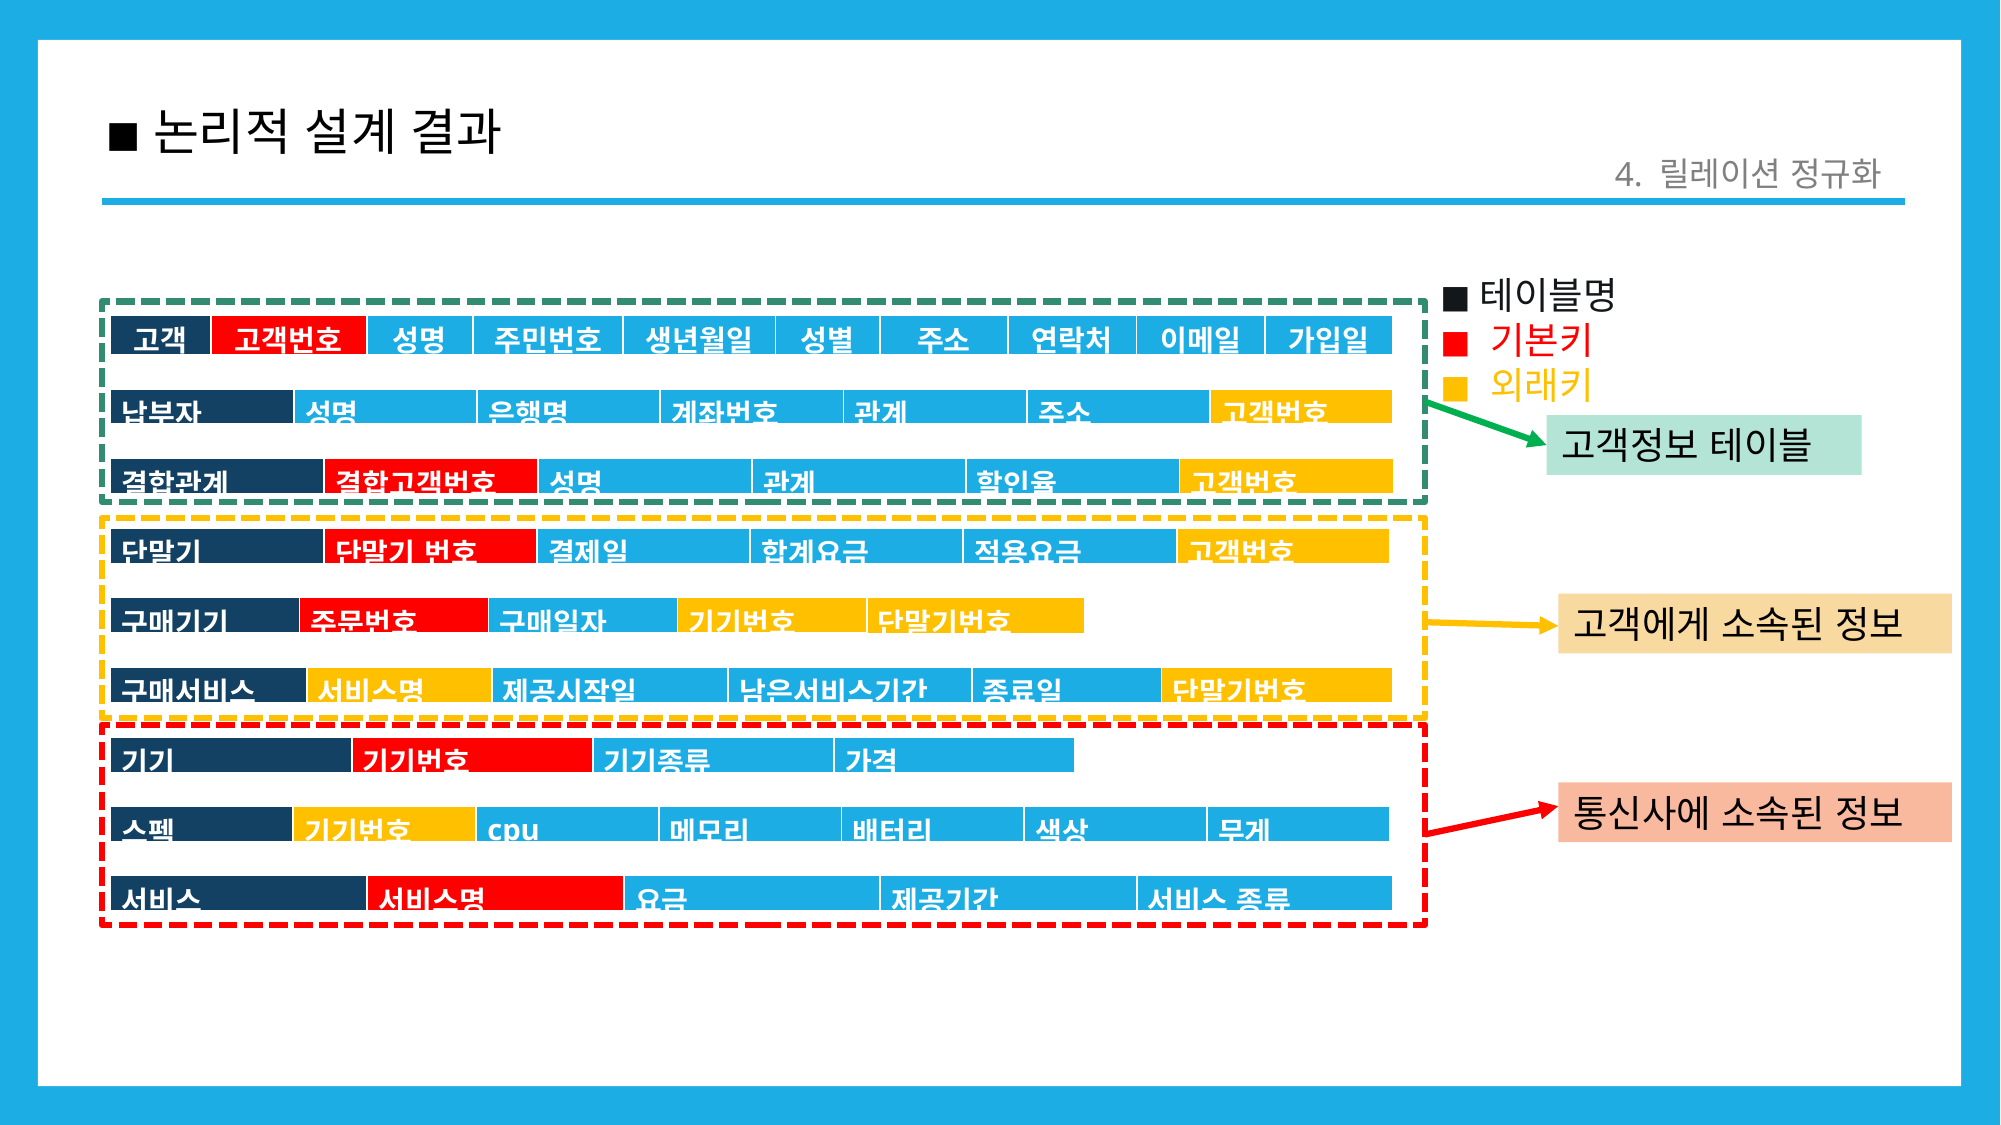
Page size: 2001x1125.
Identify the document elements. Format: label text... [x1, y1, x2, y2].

text_box [100, 516, 1426, 720]
text_box [100, 723, 1426, 927]
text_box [1424, 621, 1559, 627]
table_header 단말기번호 [868, 598, 1084, 633]
text_box [100, 300, 1426, 503]
text_box 통신사에 소속된 정보 [1558, 782, 1952, 843]
text_box 고객에게 소속된 정보 [1558, 593, 1952, 654]
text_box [1424, 401, 1547, 446]
text_box ◼테이블명 ◼ 기본키 ◼ 외래키 [1424, 264, 1905, 415]
text_box ◾논리적 설계 결과 [89, 93, 1414, 168]
text_box 고객정보 테이블 [1546, 415, 1862, 475]
text_box 4. 릴레이션 정규화 [1599, 146, 1905, 201]
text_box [1424, 805, 1559, 835]
